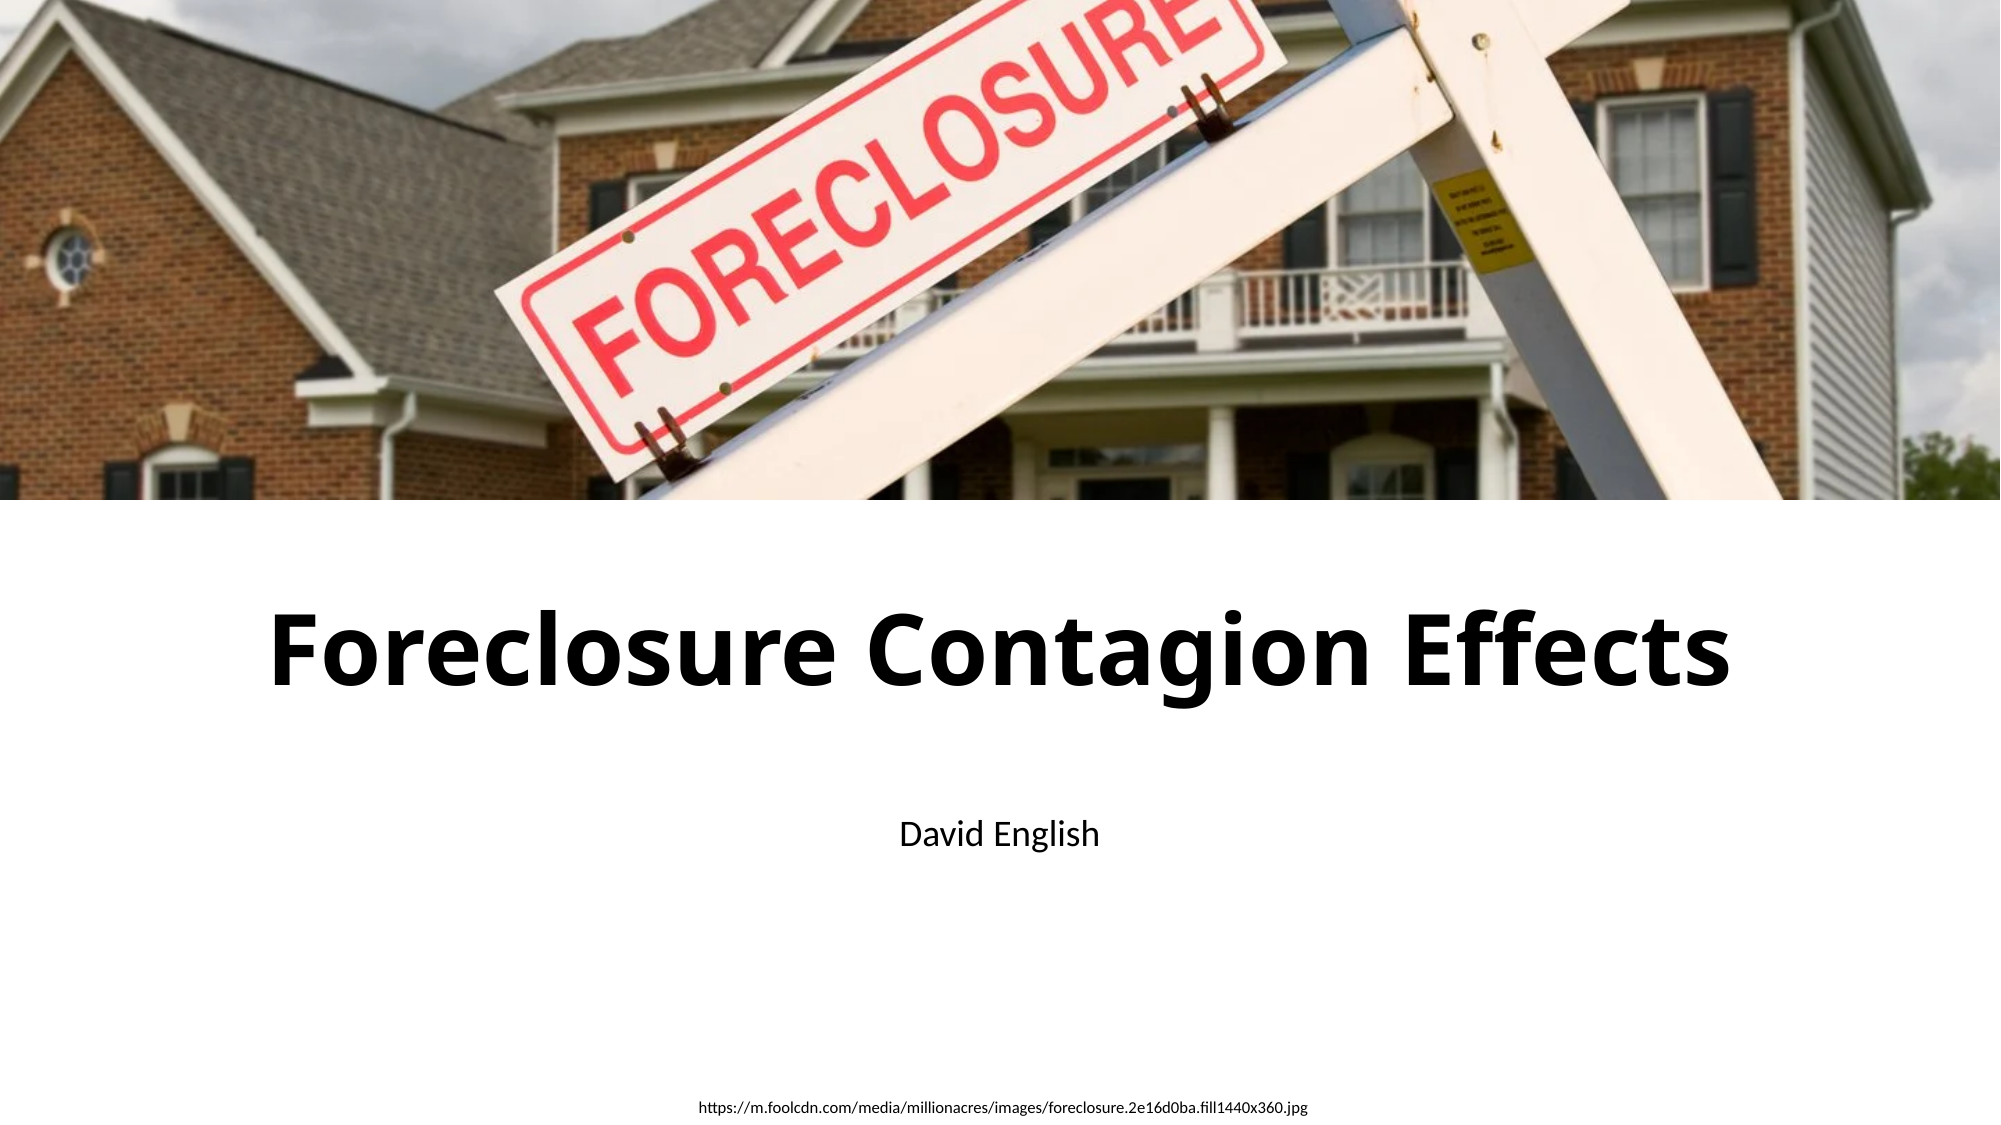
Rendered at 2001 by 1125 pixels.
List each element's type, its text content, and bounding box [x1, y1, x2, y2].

picture [0, 0, 2000, 500]
subtitle David English [249, 806, 1750, 863]
title Foreclosure Contagion Effects [249, 500, 1750, 715]
text_box https://m.foolcdn.com/media/millionacres/images/foreclosure.2e16d0ba.fill1440x360.jpg [683, 1089, 1343, 1124]
